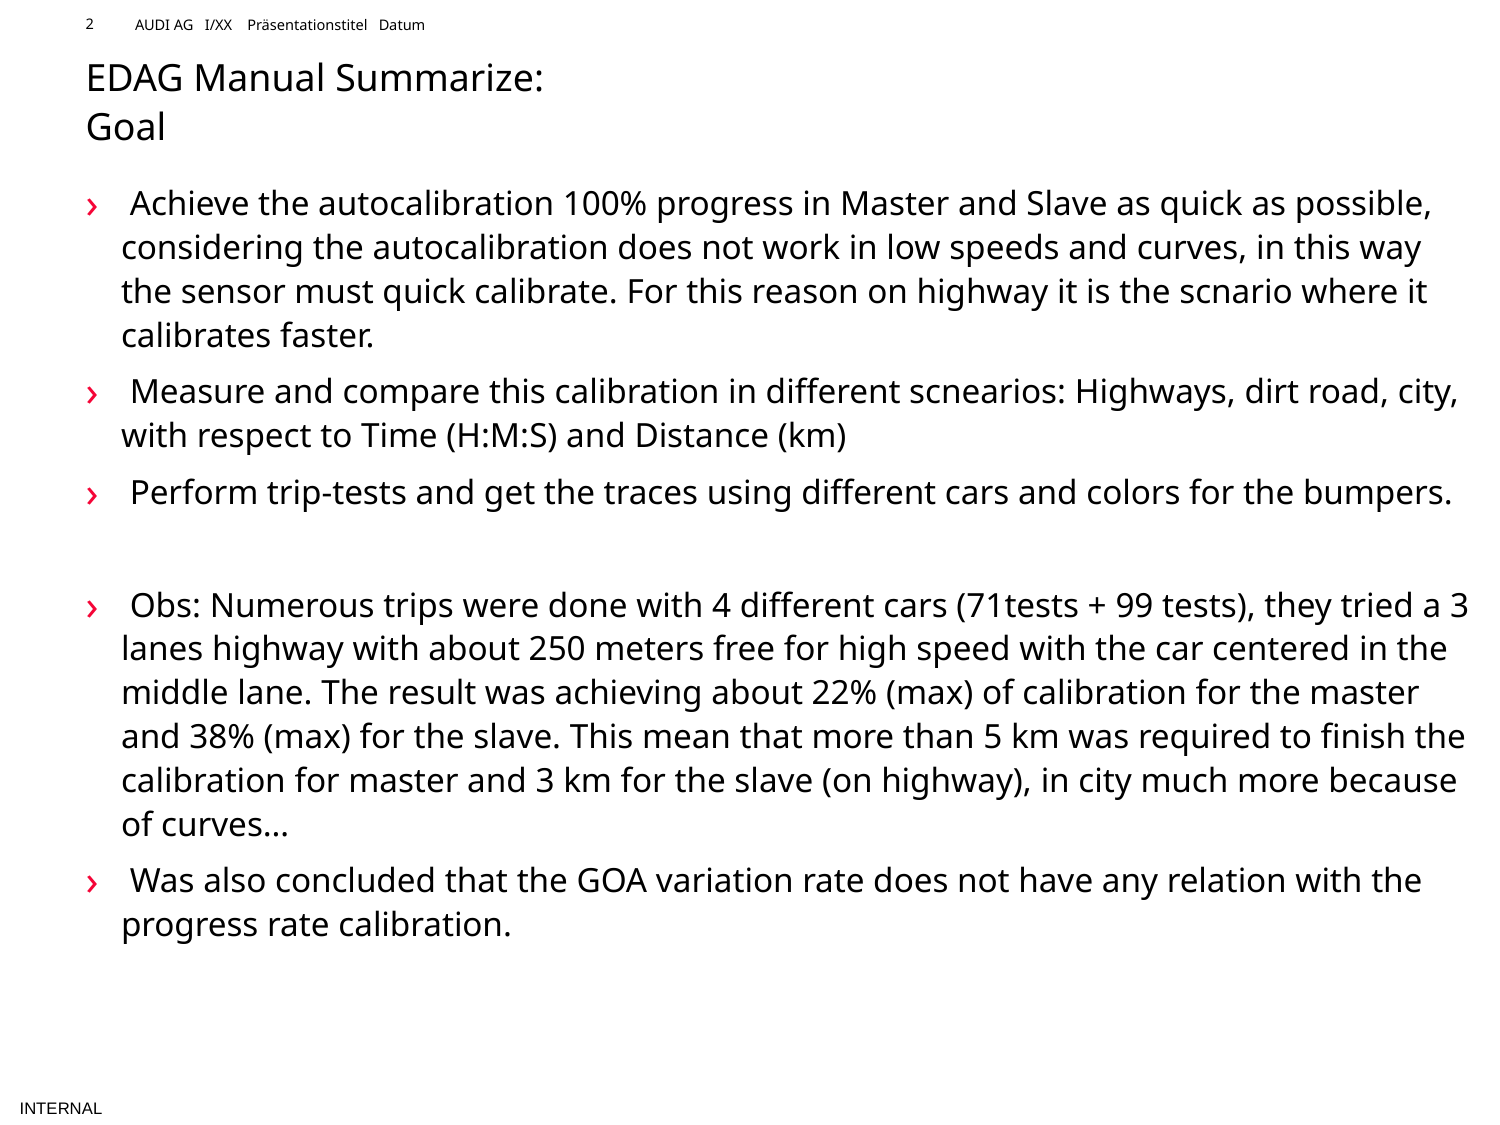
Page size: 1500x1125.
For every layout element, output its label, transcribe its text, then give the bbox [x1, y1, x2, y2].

title EDAG Manual Summarize: Goal [85, 49, 1481, 138]
list Achieve the autocalibration 100% progress in Master and Slave as quick as possible, considering the autocalibration does not work in low speeds and curves, in this way the sensor must quick calibrate. For this reason on highway it is the scnario where it calibrates faster. Measure and compare this calibration in different scnearios: Highways, dirt road, city, with respect to Time (H:M:S) and Distance (km) Perform trip-tests and get the traces using different cars and colors for the bumpers. Obs: Numerous trips were done with 4 different cars (71tests + 99 tests), they tried a 3 lanes highway with about 250 meters free for high speed with the car centered in the middle lane. The result was achieving about 22% (max) of calibration for the master and 38% (max) for the slave. This mean that more than 5 km was required to finish the calibration for master and 3 km for the slave (on highway), in city much more because of curves… Was also concluded that the GOA variation rate does not have any relation with the progress rate calibration. [85, 178, 1481, 1100]
footer AUDI AG I/XX Präsentationstitel Datum [135, 11, 1481, 38]
